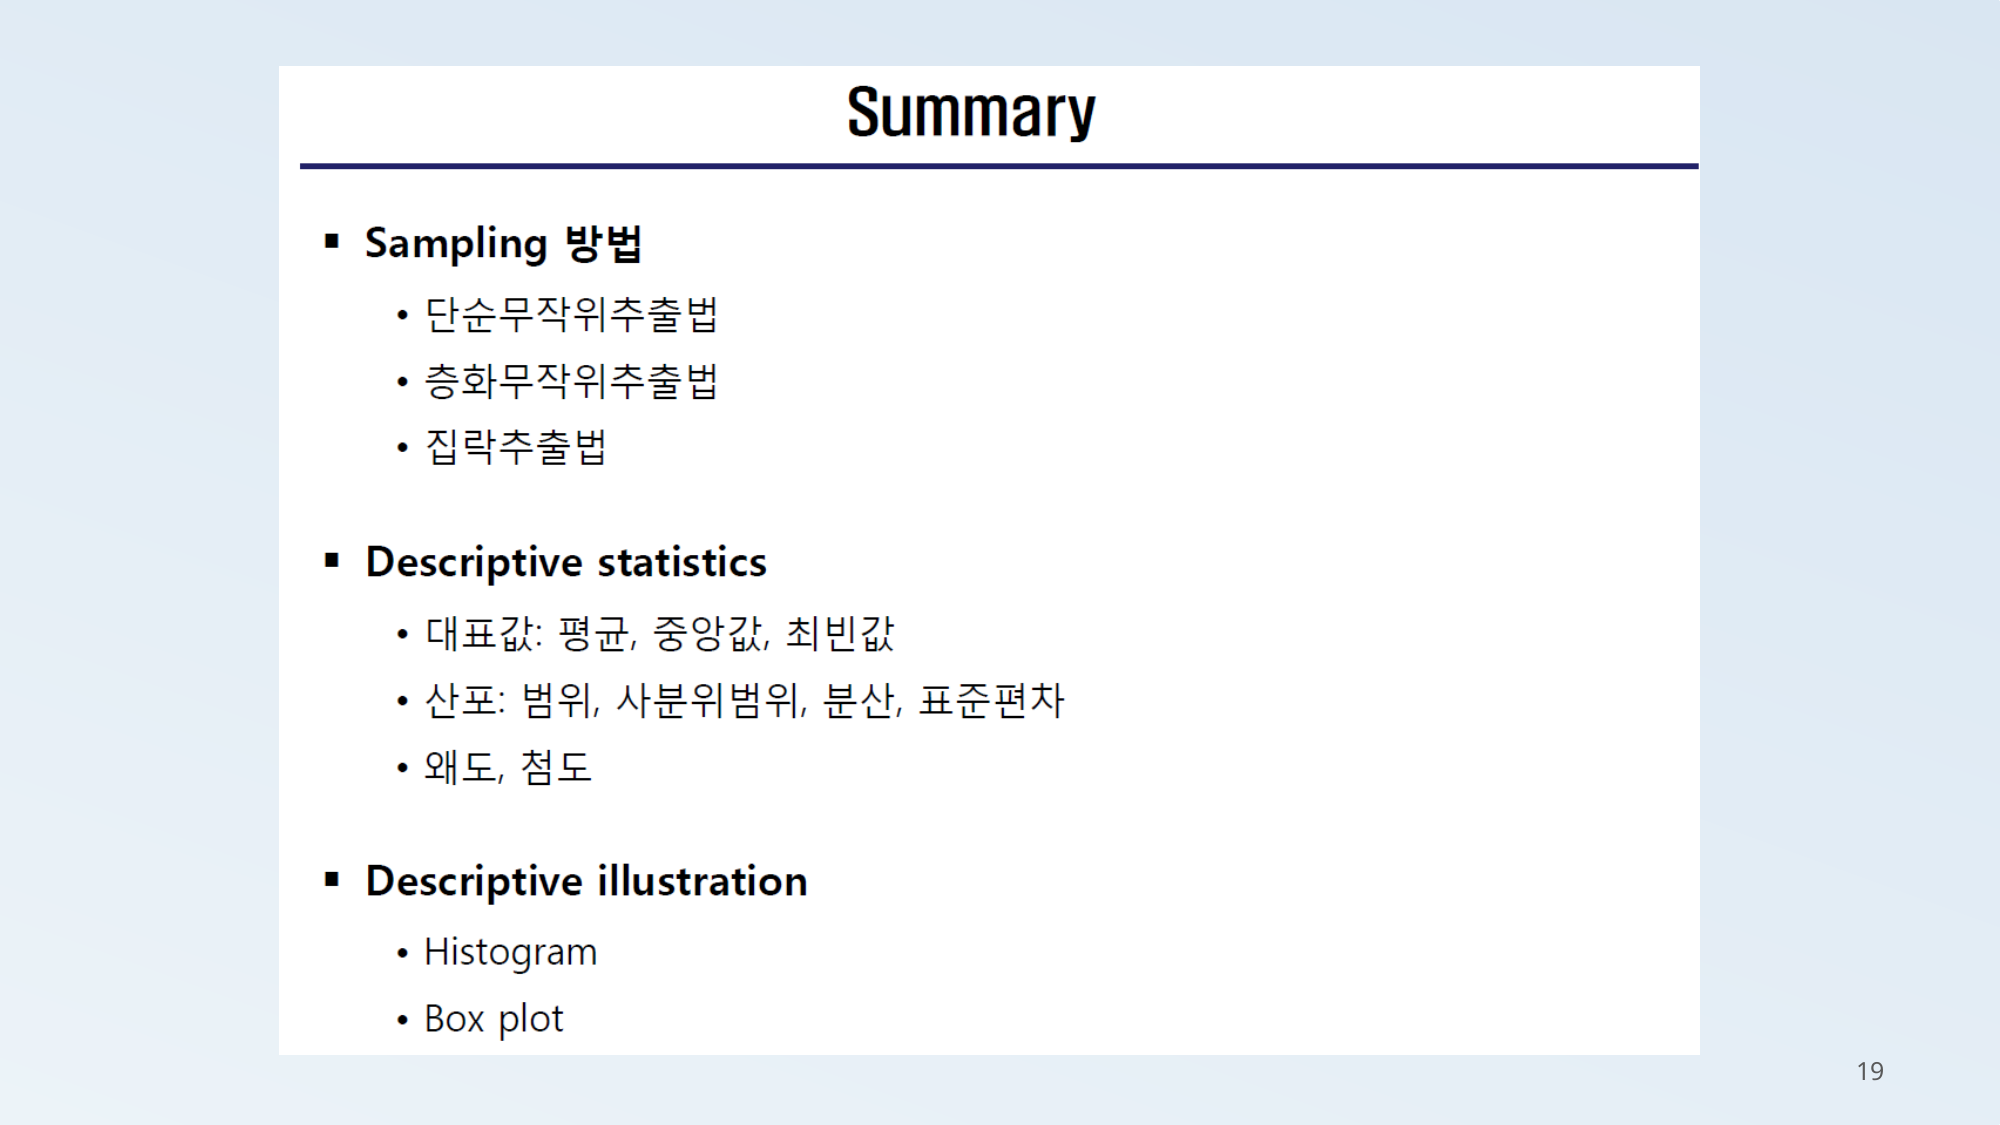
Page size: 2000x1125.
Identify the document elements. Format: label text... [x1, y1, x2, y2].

slide_number 19 [1432, 1042, 1900, 1103]
picture [279, 66, 1700, 1055]
